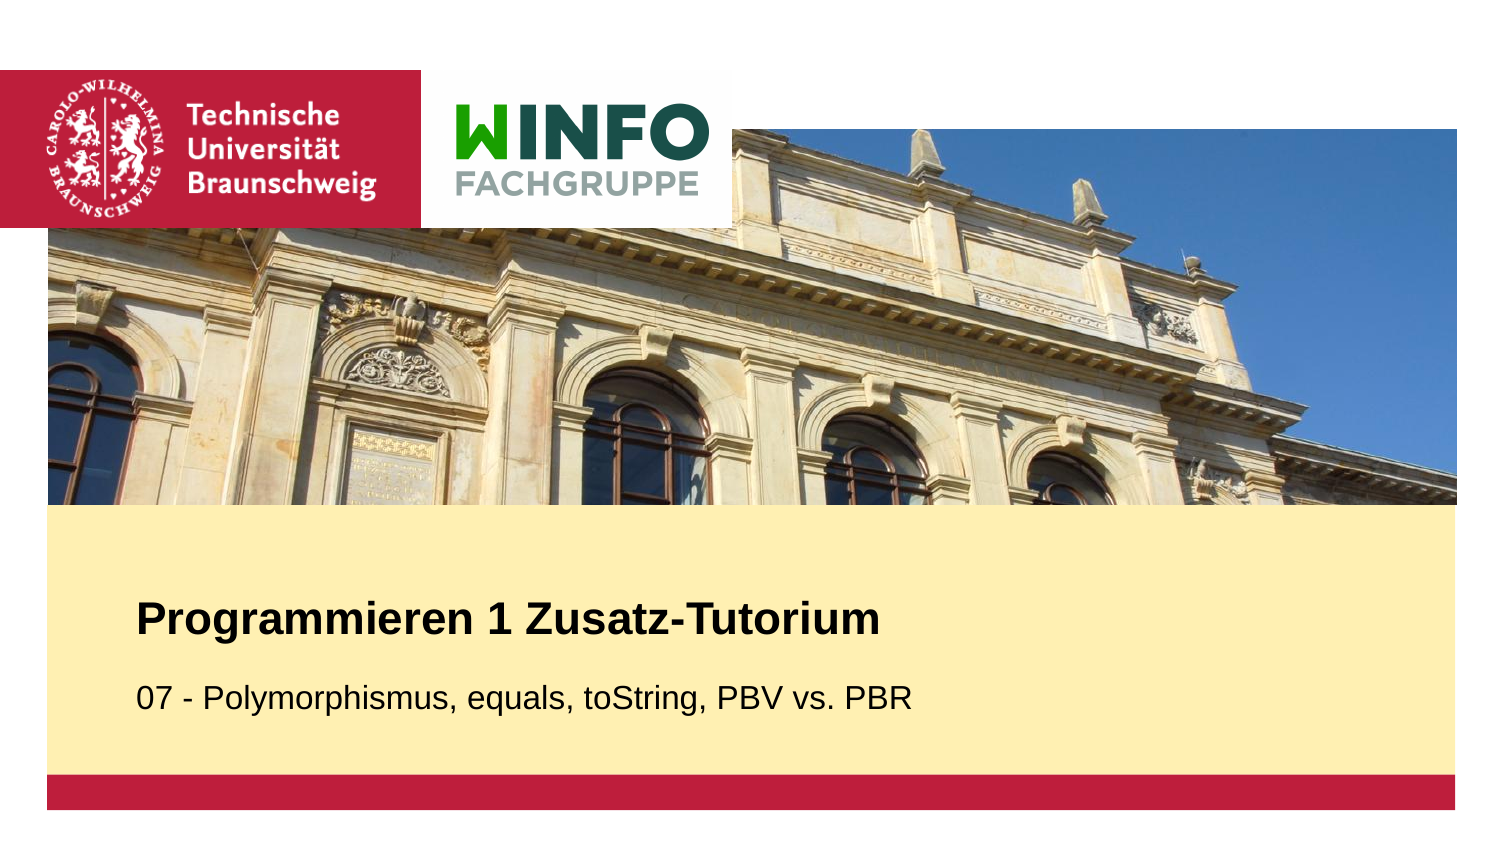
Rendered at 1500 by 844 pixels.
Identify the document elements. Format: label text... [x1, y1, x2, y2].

title Programmieren 1 Zusatz-Tutorium [136, 535, 1412, 644]
subtitle 07 - Polymorphismus, equals, toString, PBV vs. PBR [136, 676, 1407, 718]
picture [0, 70, 1457, 505]
